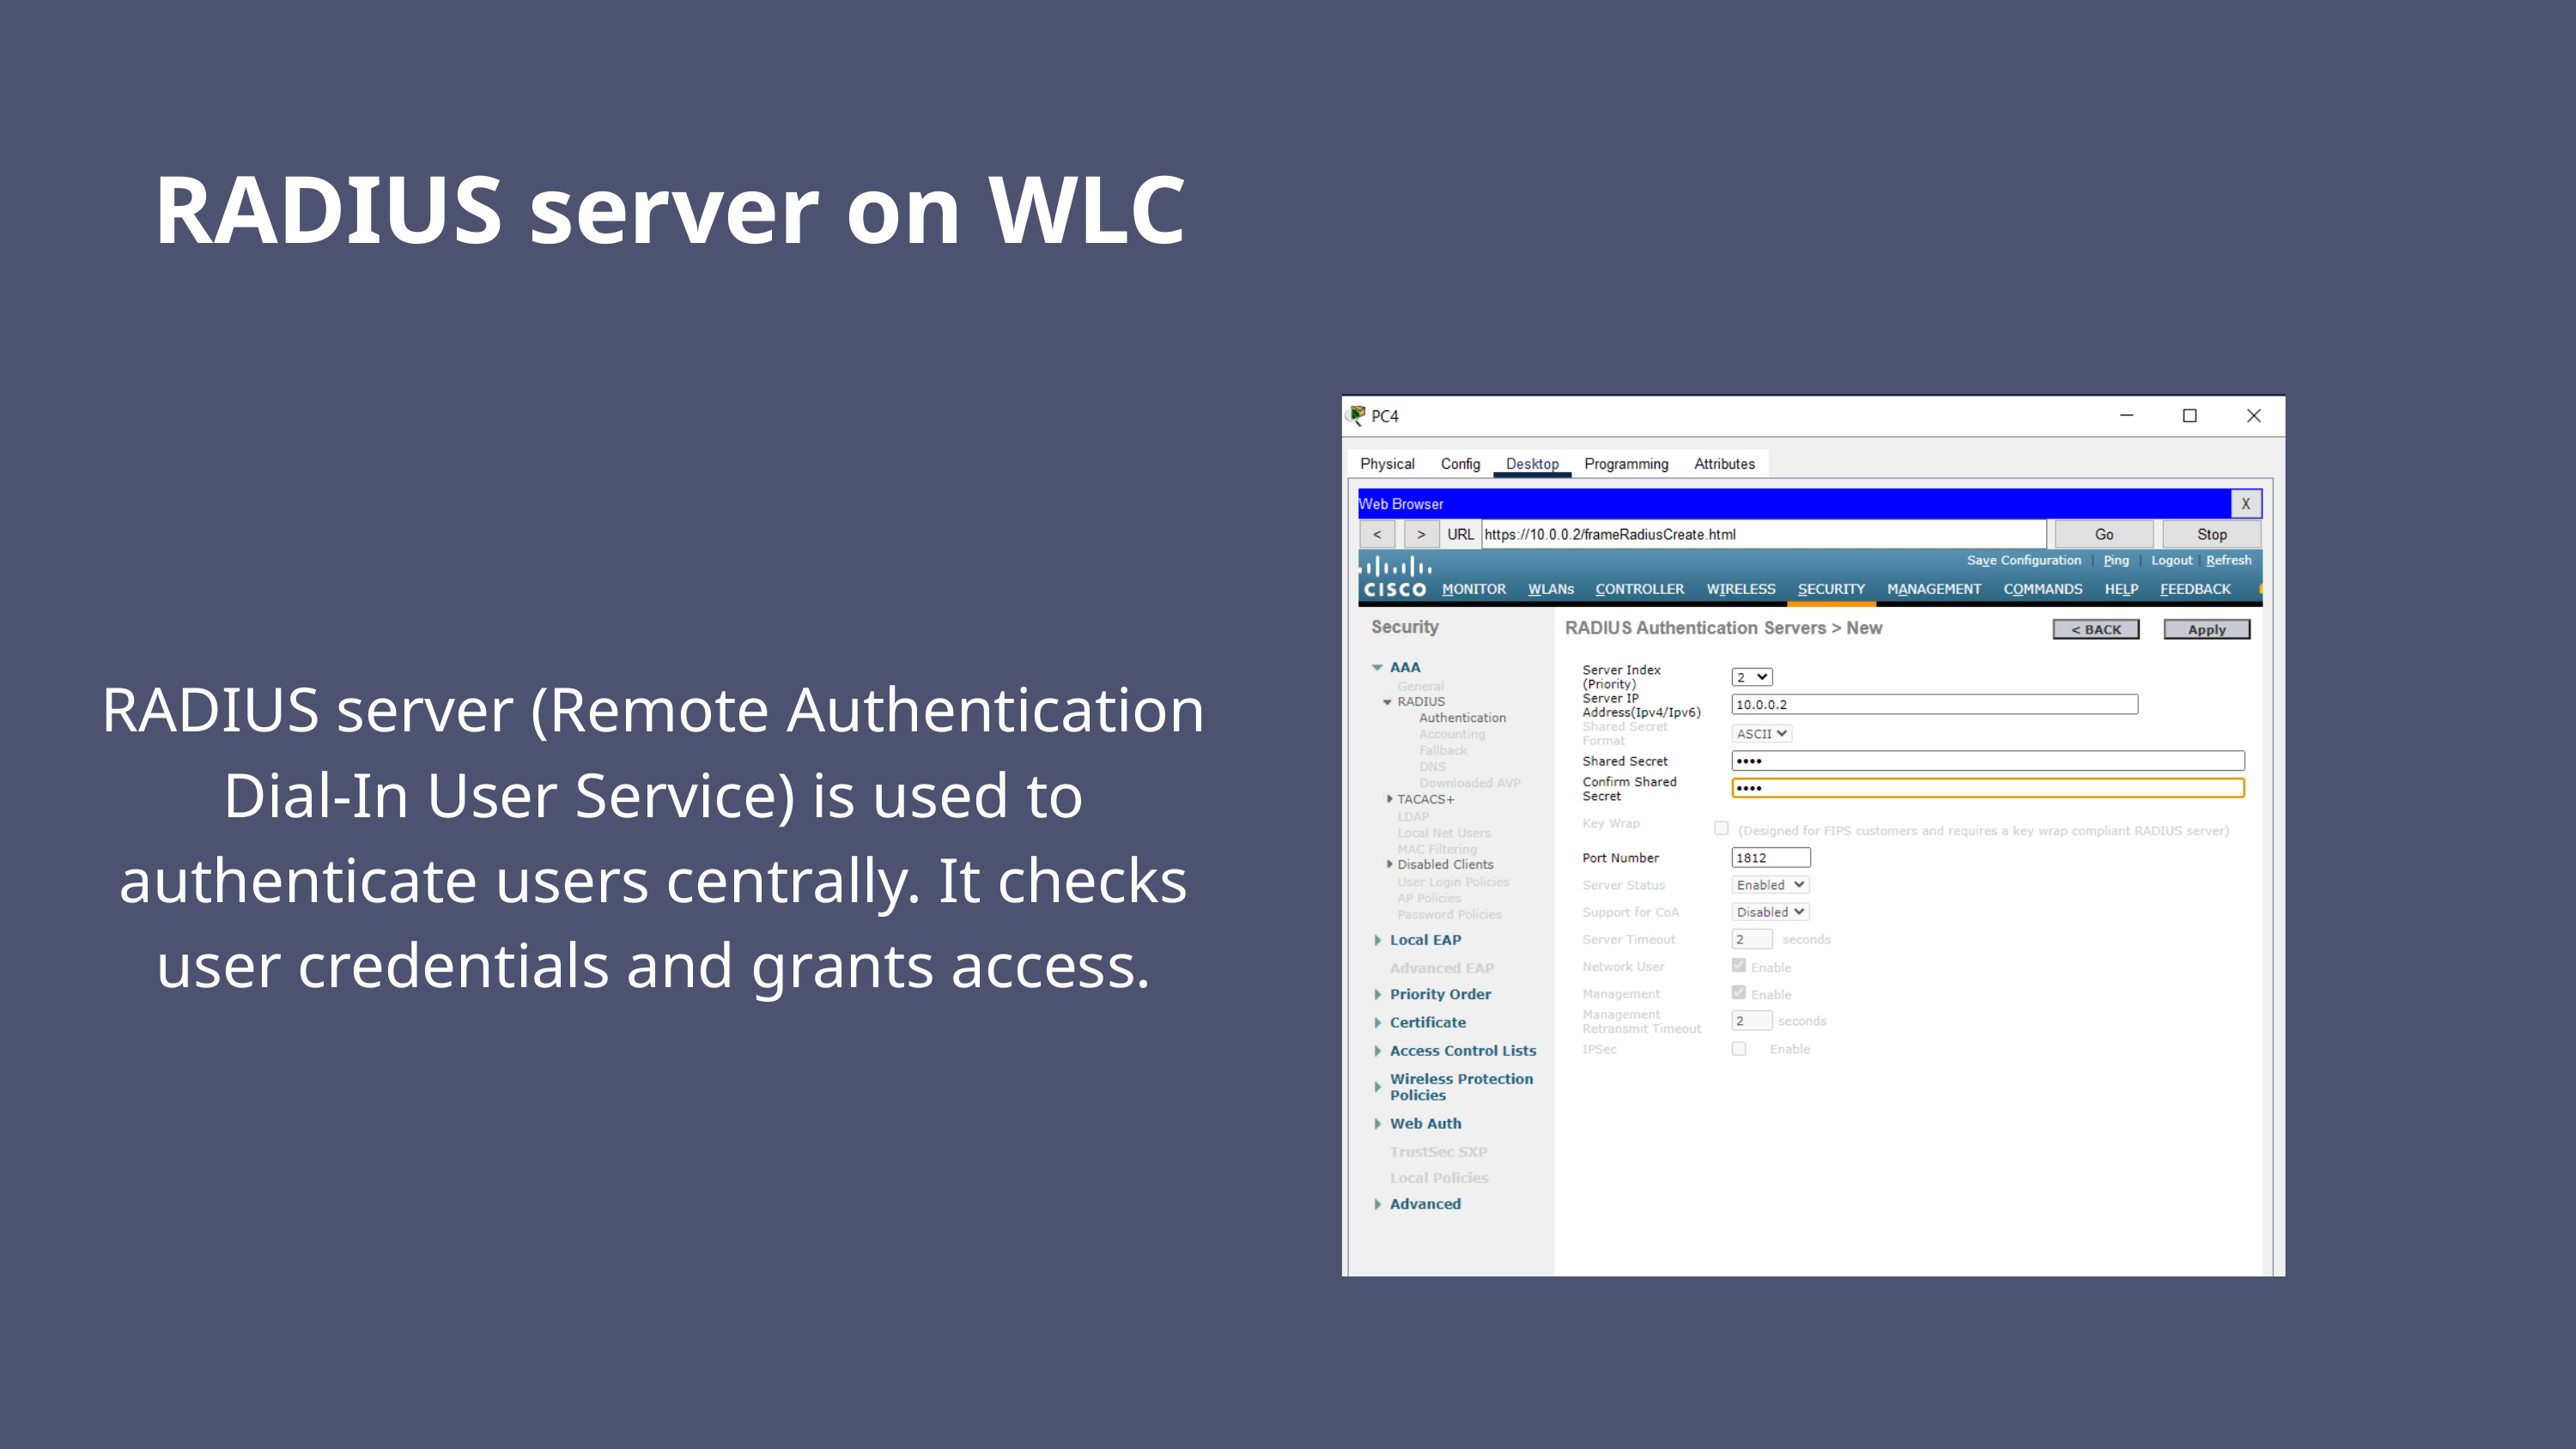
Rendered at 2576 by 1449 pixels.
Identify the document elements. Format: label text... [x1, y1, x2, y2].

text_box RADIUS server on WLC [144, 131, 1197, 262]
text_box RADIUS server (Remote Authentication Dial-In User Service) is used to authenticate users centrally. It checks user credentials and grants access. [75, 658, 1234, 1000]
text_box [1341, 394, 2286, 1276]
